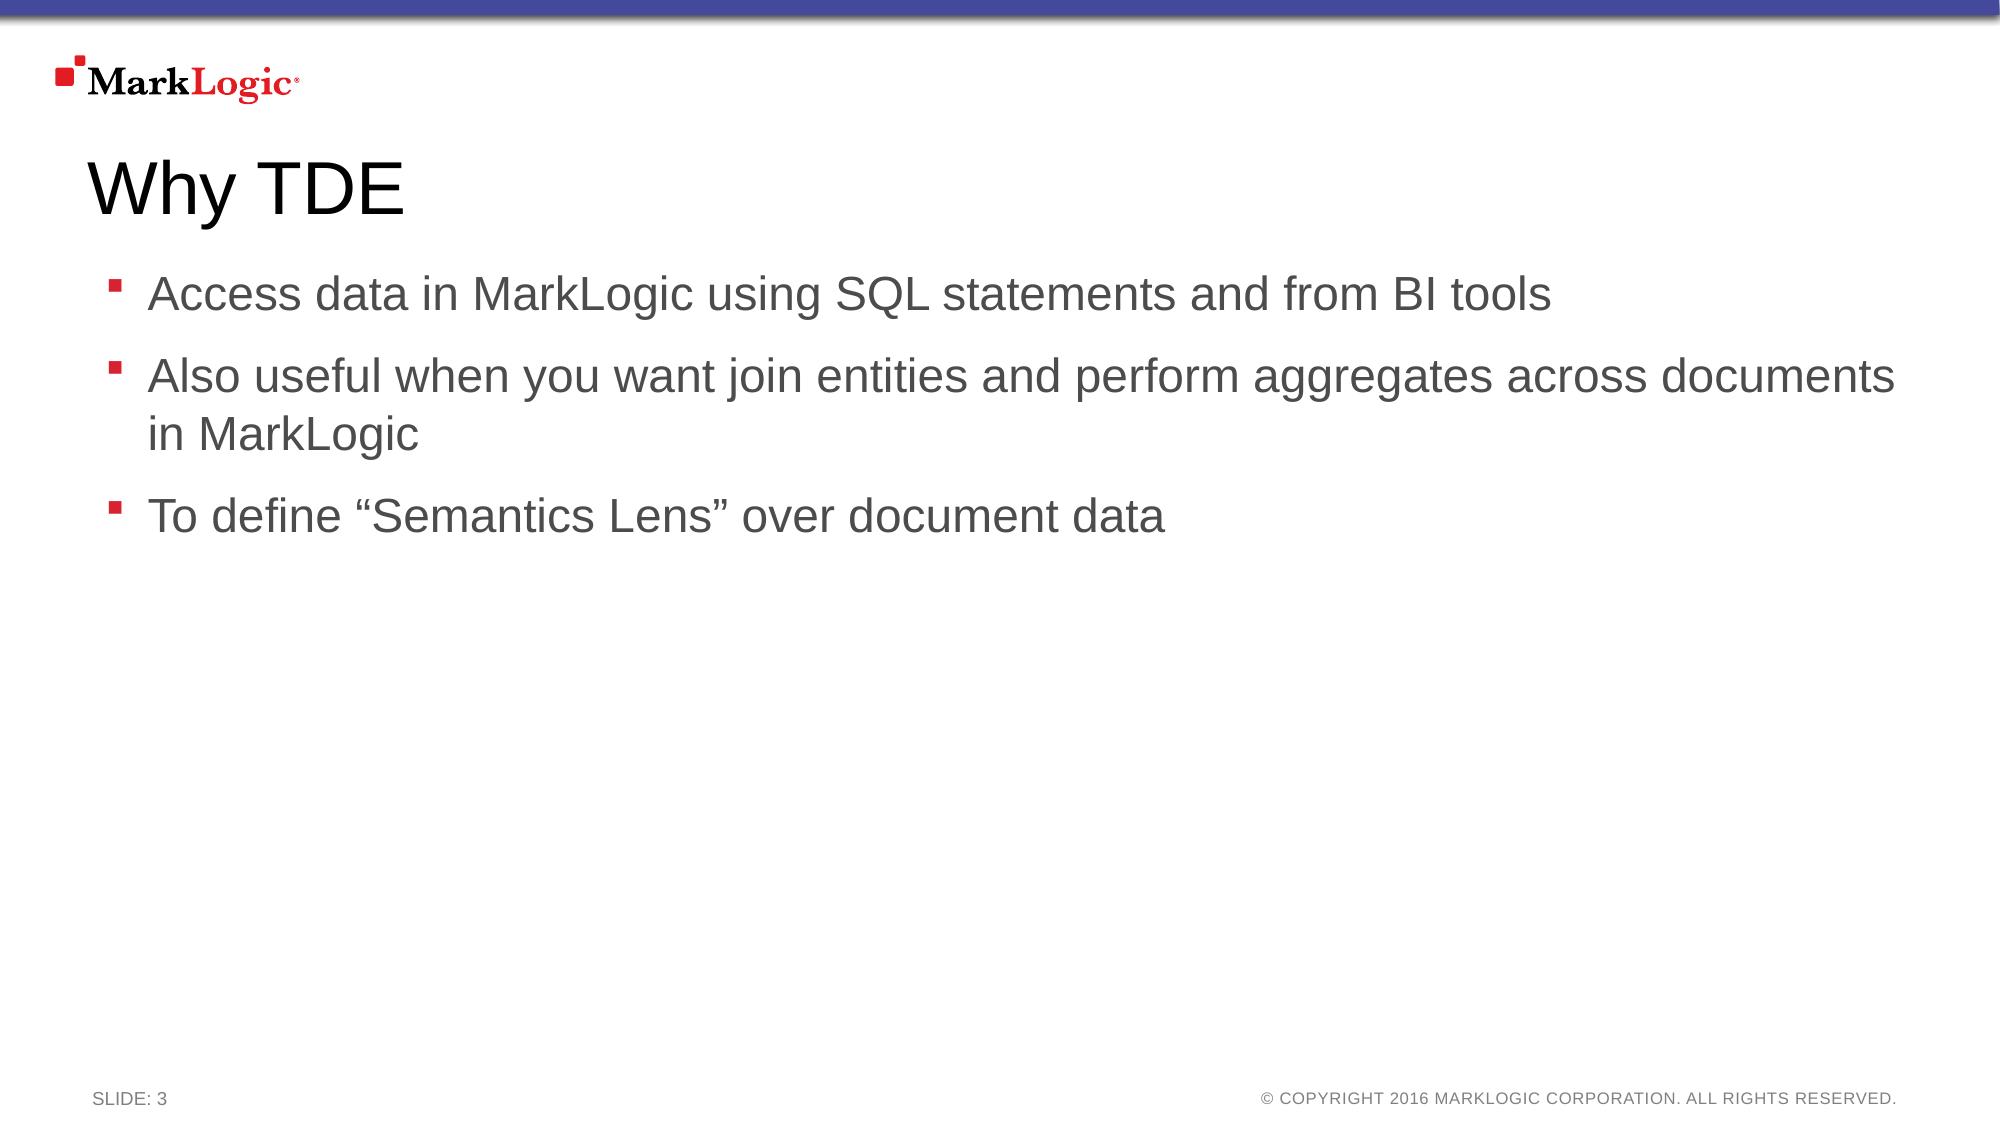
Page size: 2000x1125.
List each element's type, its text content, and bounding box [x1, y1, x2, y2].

list Access data in MarkLogic using SQL statements and from BI tools Also useful when you want join entities and perform aggregates across documents in MarkLogic To define “Semantics Lens” over document data [87, 262, 1907, 923]
title Why TDE [87, 145, 1907, 242]
